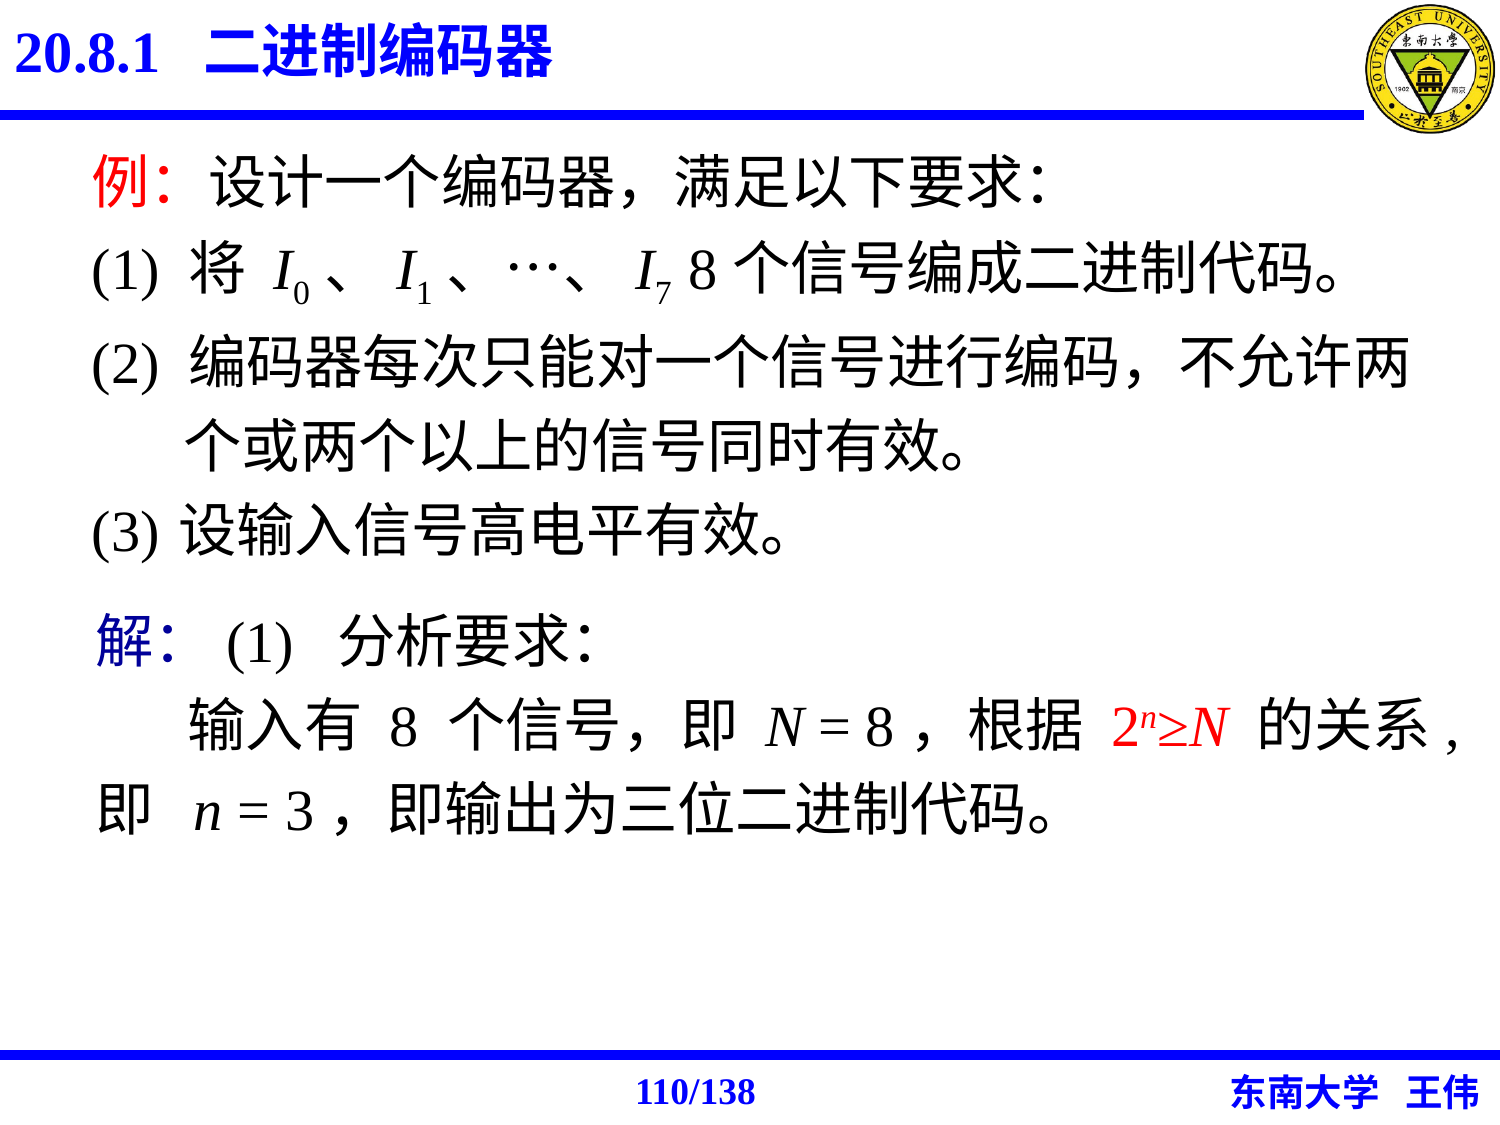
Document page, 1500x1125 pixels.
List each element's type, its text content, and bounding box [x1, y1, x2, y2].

picture [1360, 0, 1500, 138]
text_box 解：(1) 分析要求： 输入有 8 个信号，即 N = 8，根据 2n≥N 的关系, 即 n = 3，即输出为三位二进制代码。 [80, 582, 1475, 849]
text_box 例：设计一个编码器，满足以下要求： (1) 将 I0、I1、…、I7 8个信号编成二进制代码。 (2) 编码器每次只能对一个信号进行编码，不允许两 个或两个以上的信号同时有效。 (3) 设输入信号高电平有效。 [76, 123, 1435, 571]
text_box 20.8.1 二进制编码器 [0, 14, 974, 140]
